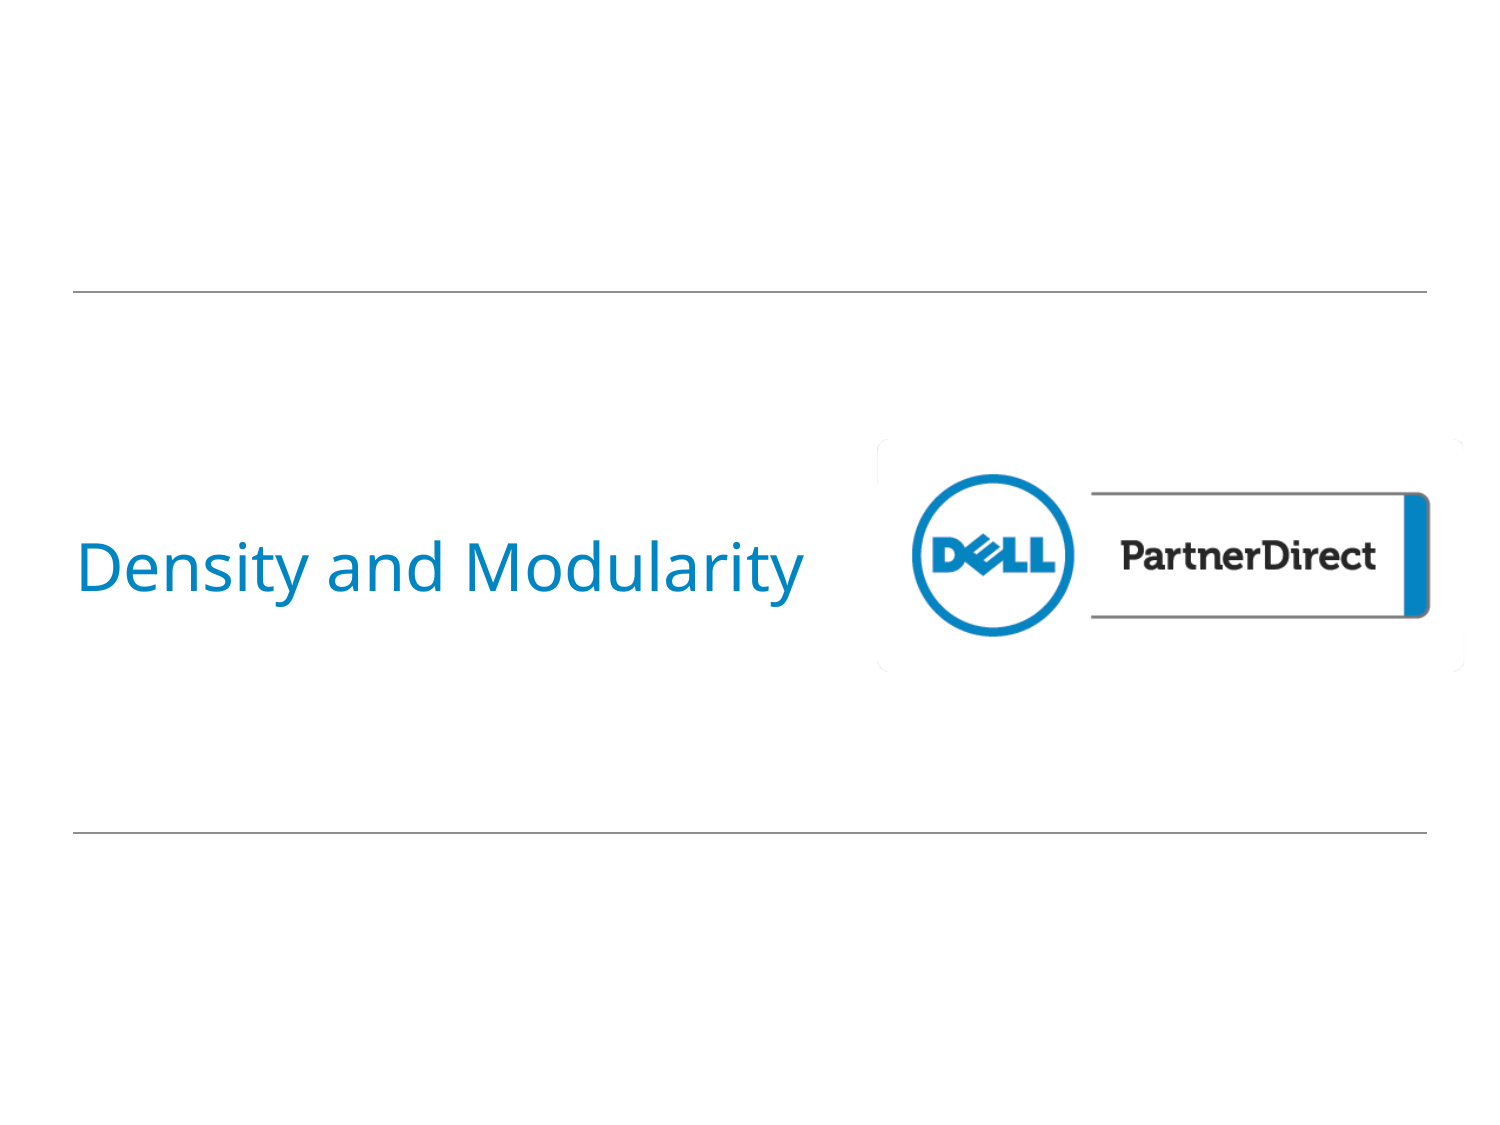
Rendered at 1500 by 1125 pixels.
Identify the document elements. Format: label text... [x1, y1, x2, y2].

picture [877, 439, 1465, 672]
title Density and Modularity [74, 439, 817, 605]
